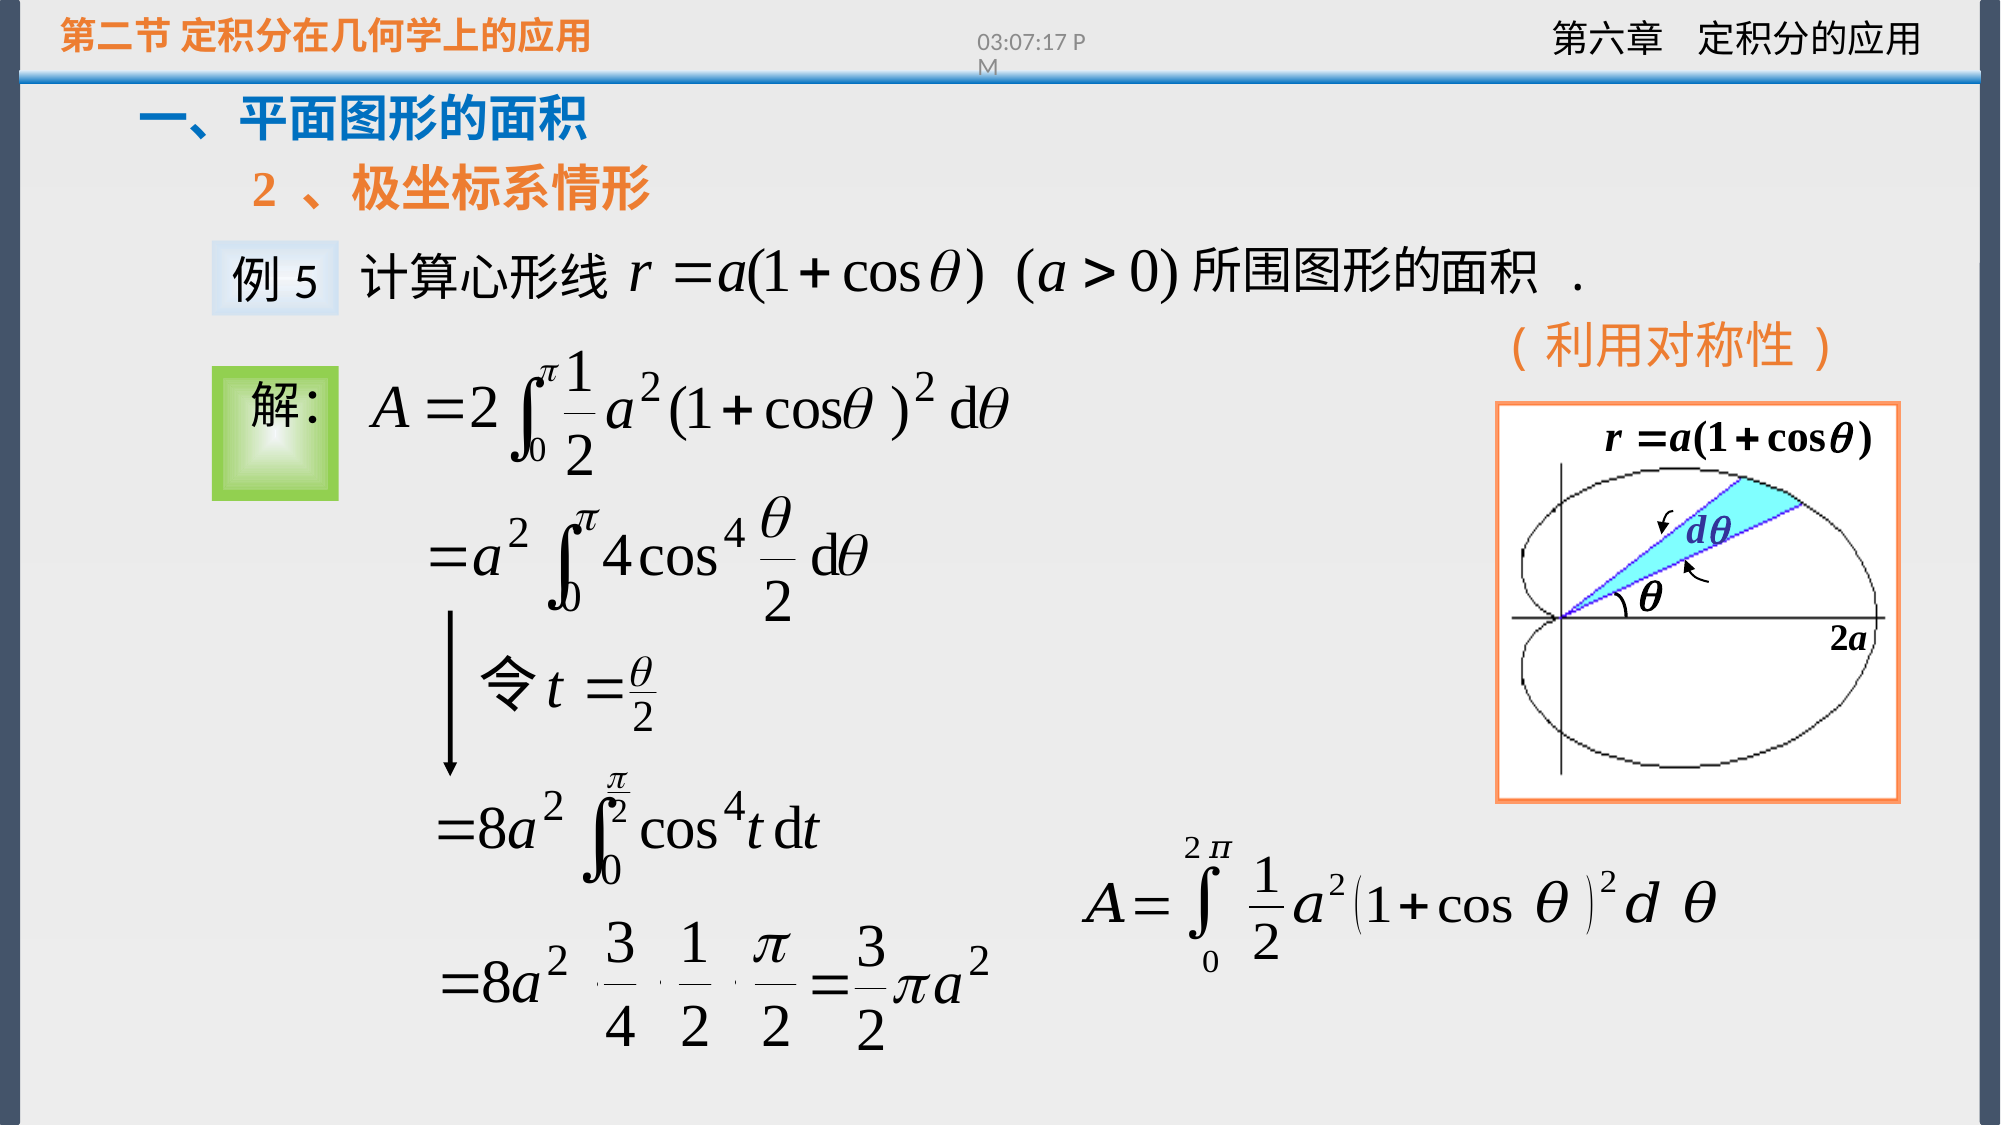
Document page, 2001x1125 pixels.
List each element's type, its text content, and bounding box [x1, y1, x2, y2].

text_box 所围图形的 [1177, 230, 1528, 306]
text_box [421, 490, 599, 627]
text_box 解： [211, 366, 339, 501]
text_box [675, 911, 736, 1052]
text_box 2 、极坐标系情形 [237, 149, 830, 225]
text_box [751, 911, 800, 1052]
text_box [625, 242, 1182, 310]
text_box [802, 914, 993, 1055]
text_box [600, 911, 661, 1052]
text_box (利用对称性) [1489, 306, 1902, 382]
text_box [599, 486, 875, 627]
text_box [429, 757, 824, 900]
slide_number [962, 10, 1106, 71]
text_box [560, 340, 1014, 480]
text_box 面积 . [1425, 233, 1605, 368]
text_box 计算心形线 [345, 231, 638, 320]
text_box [358, 341, 593, 484]
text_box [1498, 404, 1910, 801]
text_box 一、平面图形的面积 [123, 77, 678, 156]
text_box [475, 646, 661, 736]
text_box 例5 [211, 240, 339, 316]
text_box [432, 934, 598, 1008]
text_box 第二节 定积分在几何学上的应用 [44, 4, 638, 64]
